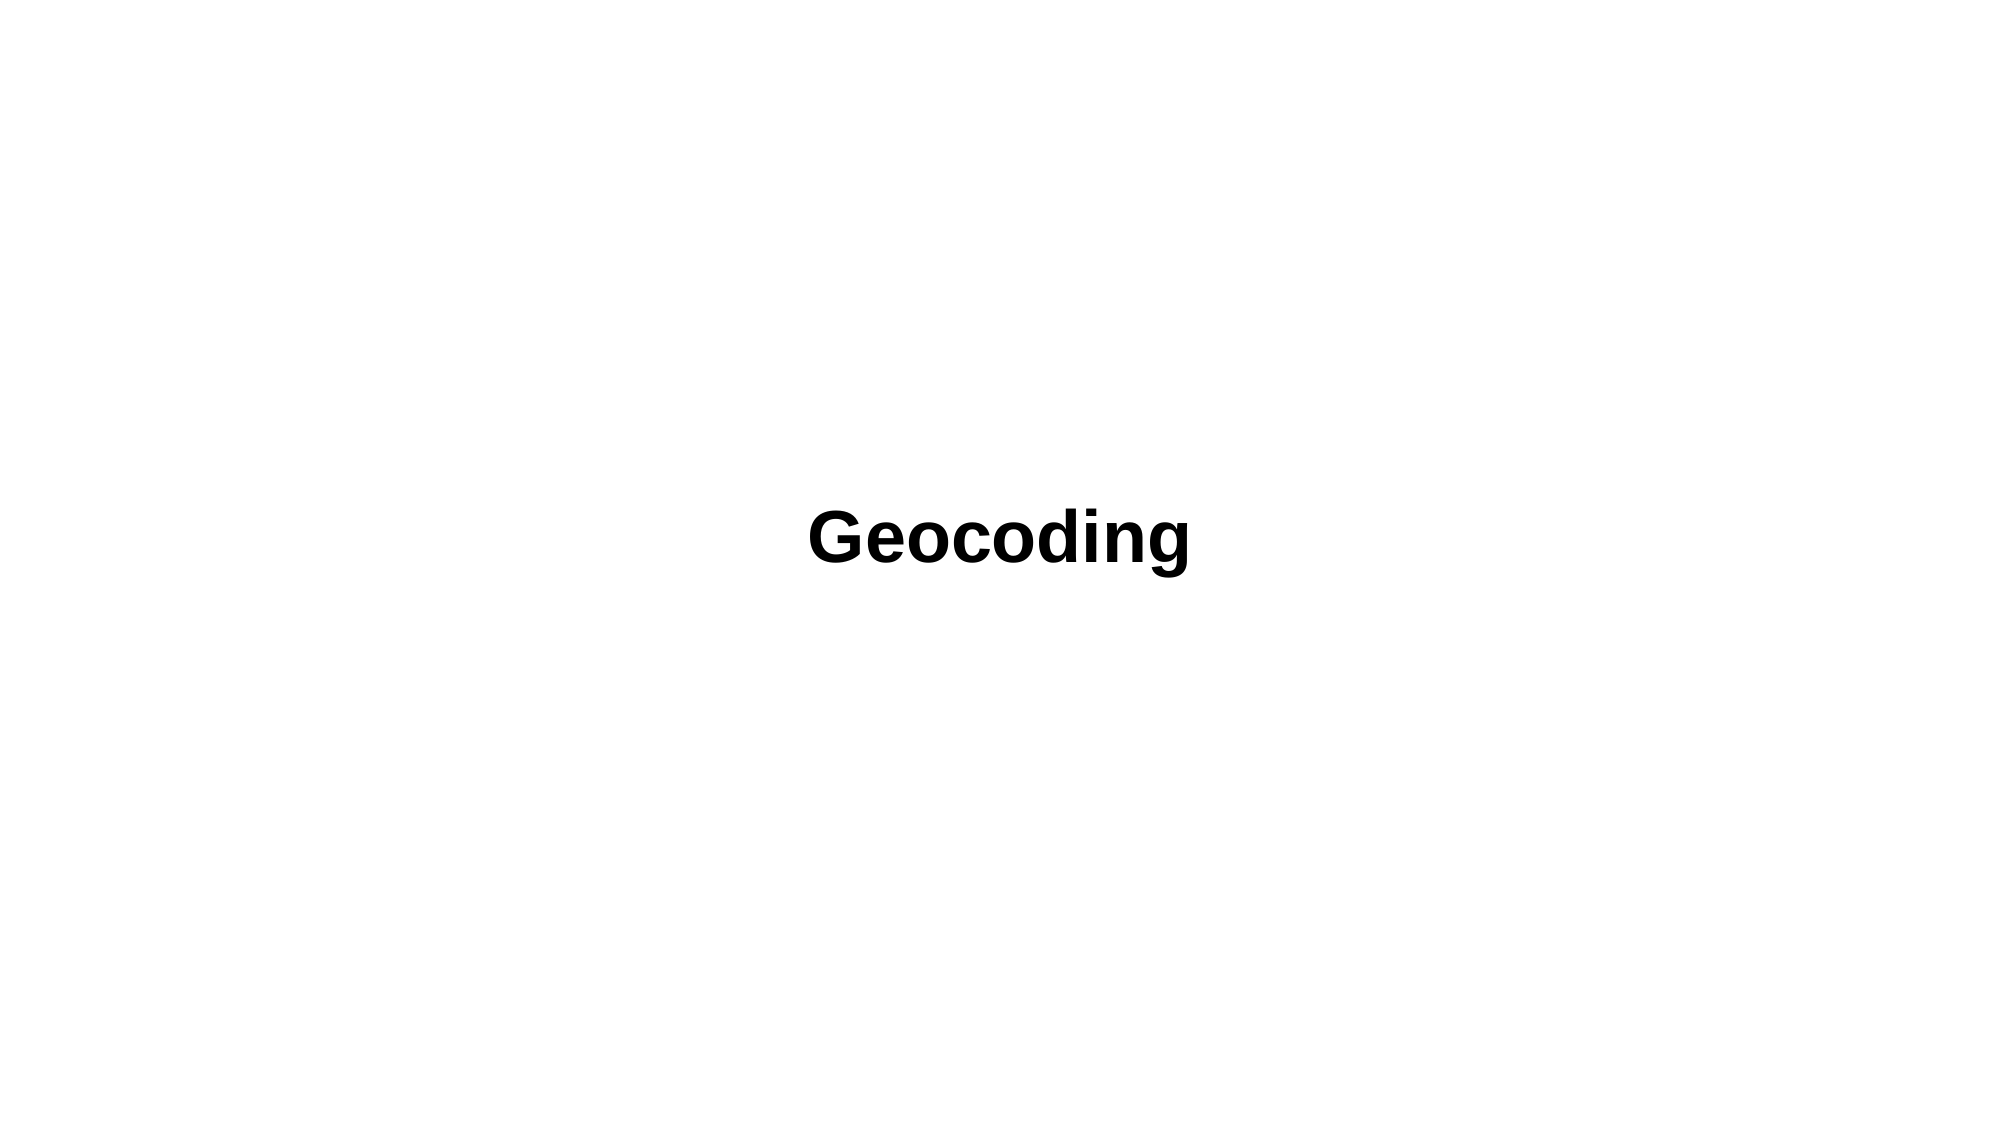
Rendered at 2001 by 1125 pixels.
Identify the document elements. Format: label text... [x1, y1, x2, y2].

text_box Geocoding [0, 490, 2000, 586]
